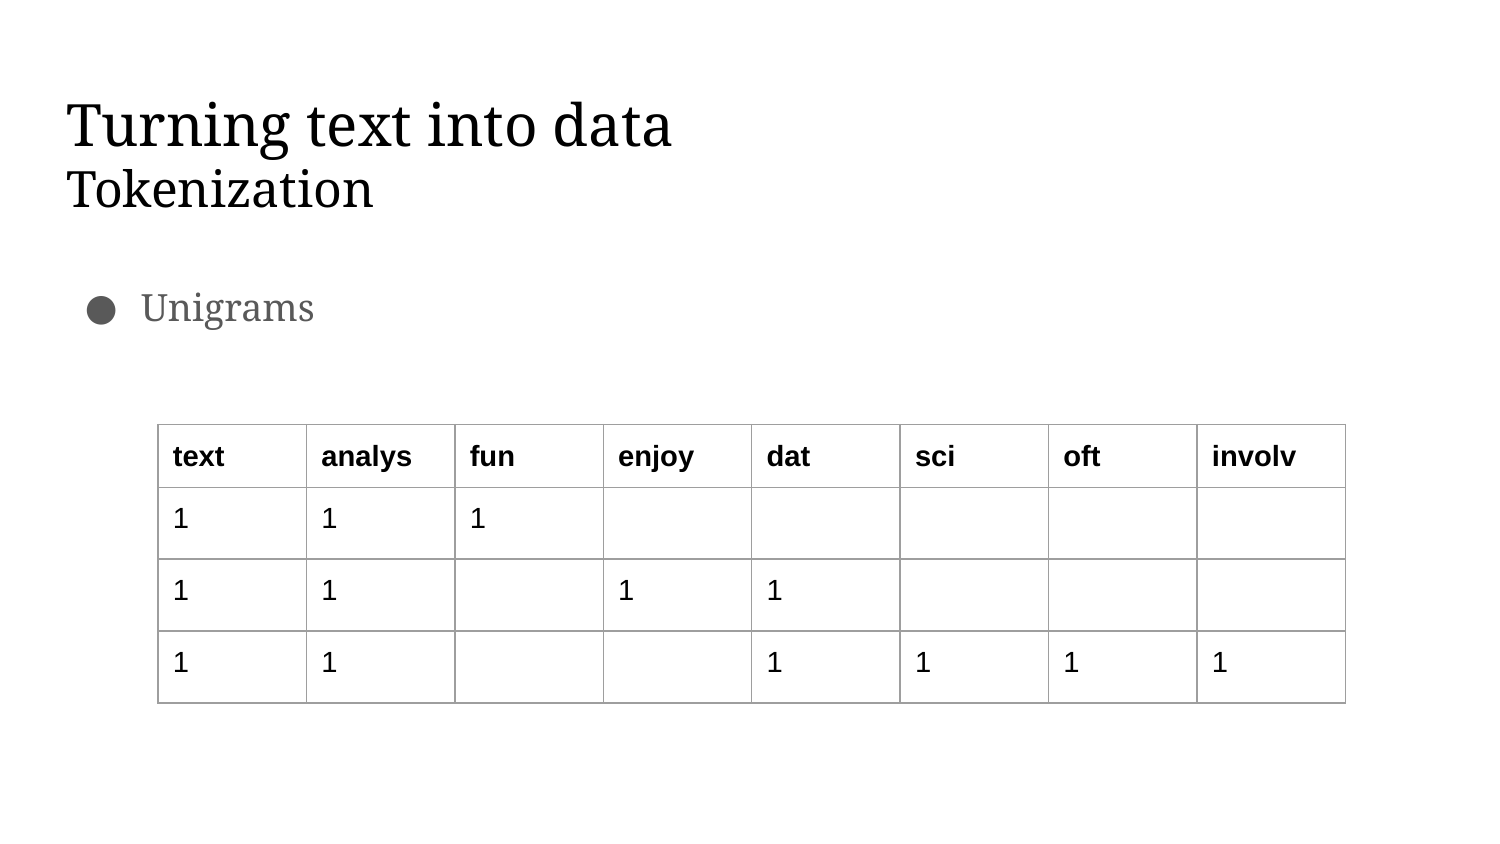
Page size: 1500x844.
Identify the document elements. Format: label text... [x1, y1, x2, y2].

title Turning text into data Tokenization [51, 72, 1449, 167]
table_header text [159, 425, 306, 487]
list Unigrams [51, 262, 1449, 750]
table_cell [901, 488, 1048, 558]
table_cell [752, 488, 899, 558]
table_header enjoy [604, 425, 751, 487]
table_cell [456, 632, 603, 702]
table_cell 1 [159, 560, 306, 630]
table_cell [1198, 488, 1345, 558]
table_header sci [901, 425, 1048, 487]
table_header oft [1049, 425, 1196, 487]
table_cell [604, 632, 751, 702]
table_cell 1 [307, 488, 454, 558]
table_cell 1 [752, 632, 899, 702]
table_cell 1 [1049, 632, 1196, 702]
table_cell [1049, 560, 1196, 630]
table_cell [1049, 488, 1196, 558]
table_cell [456, 560, 603, 630]
table_cell [1198, 560, 1345, 630]
table_cell 1 [456, 488, 603, 558]
table_cell 1 [307, 560, 454, 630]
table_cell 1 [307, 632, 454, 702]
table_header involv [1198, 425, 1345, 487]
table_cell 1 [1198, 632, 1345, 702]
table_header dat [752, 425, 899, 487]
table_cell 1 [159, 488, 306, 558]
table_header analys [307, 425, 454, 487]
table_cell 1 [604, 560, 751, 630]
table_header fun [456, 425, 603, 487]
table_cell 1 [752, 560, 899, 630]
table_cell 1 [159, 632, 306, 702]
table_cell 1 [901, 632, 1048, 702]
table_cell [901, 560, 1048, 630]
table_cell [604, 488, 751, 558]
